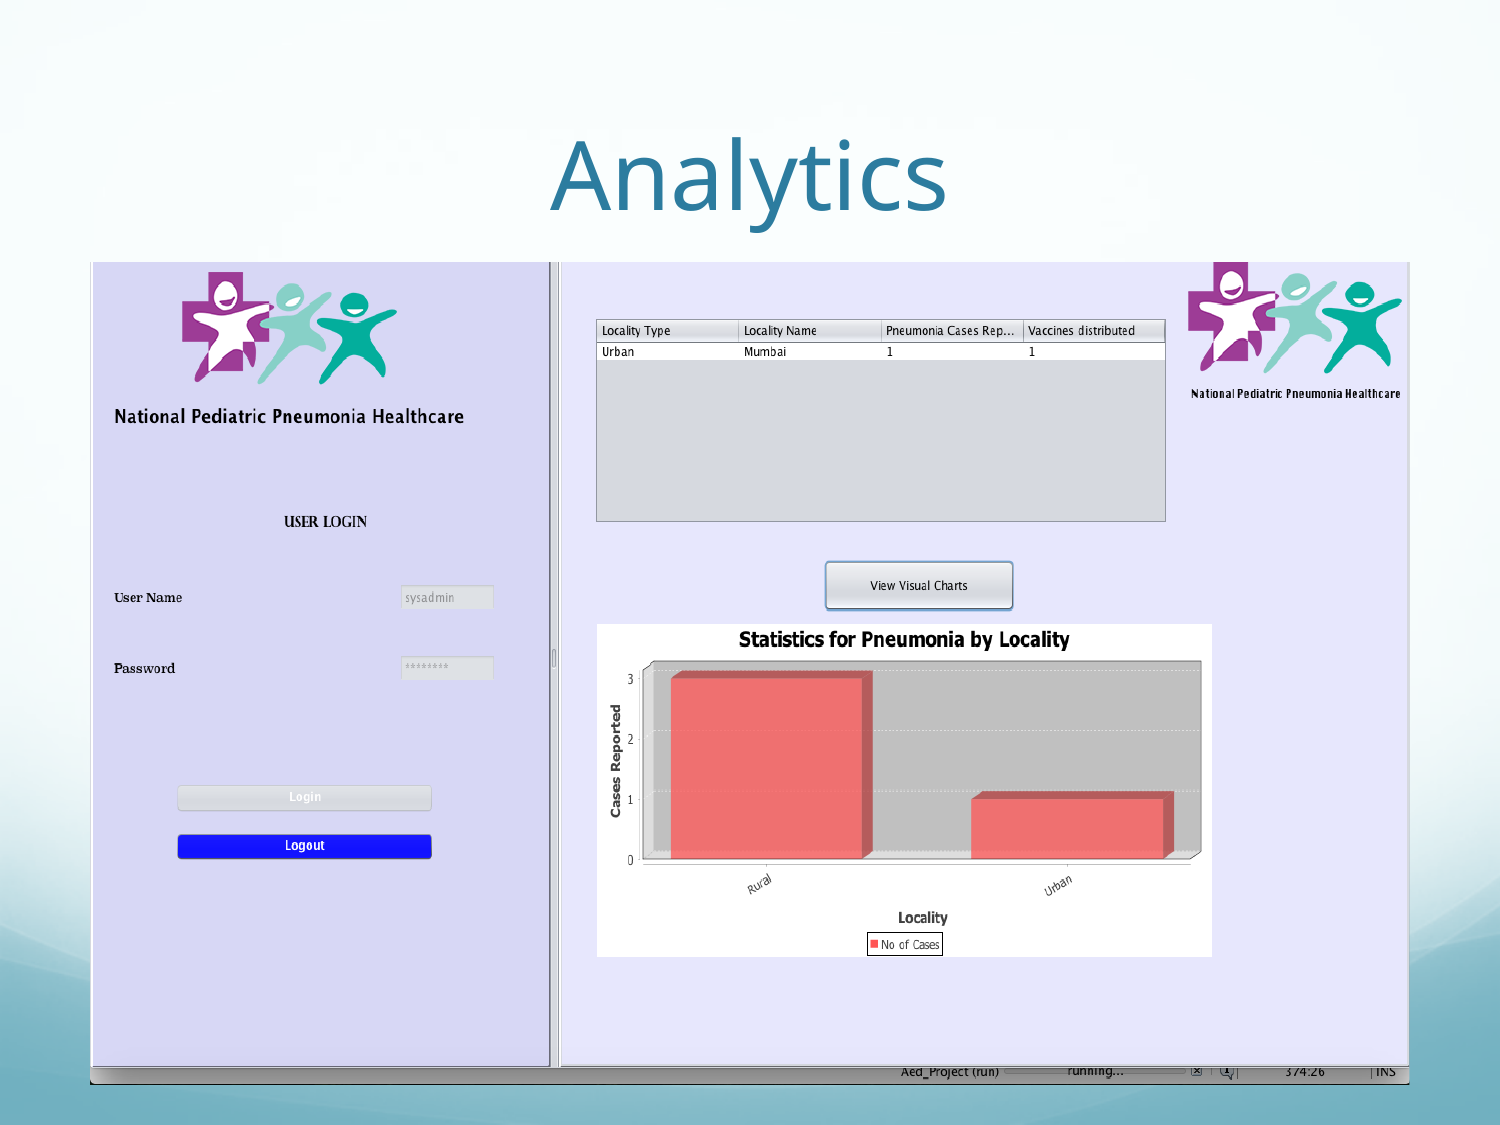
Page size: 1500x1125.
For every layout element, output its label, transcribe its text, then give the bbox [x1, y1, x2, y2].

title Analytics [90, 17, 1410, 237]
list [89, 261, 1410, 1086]
